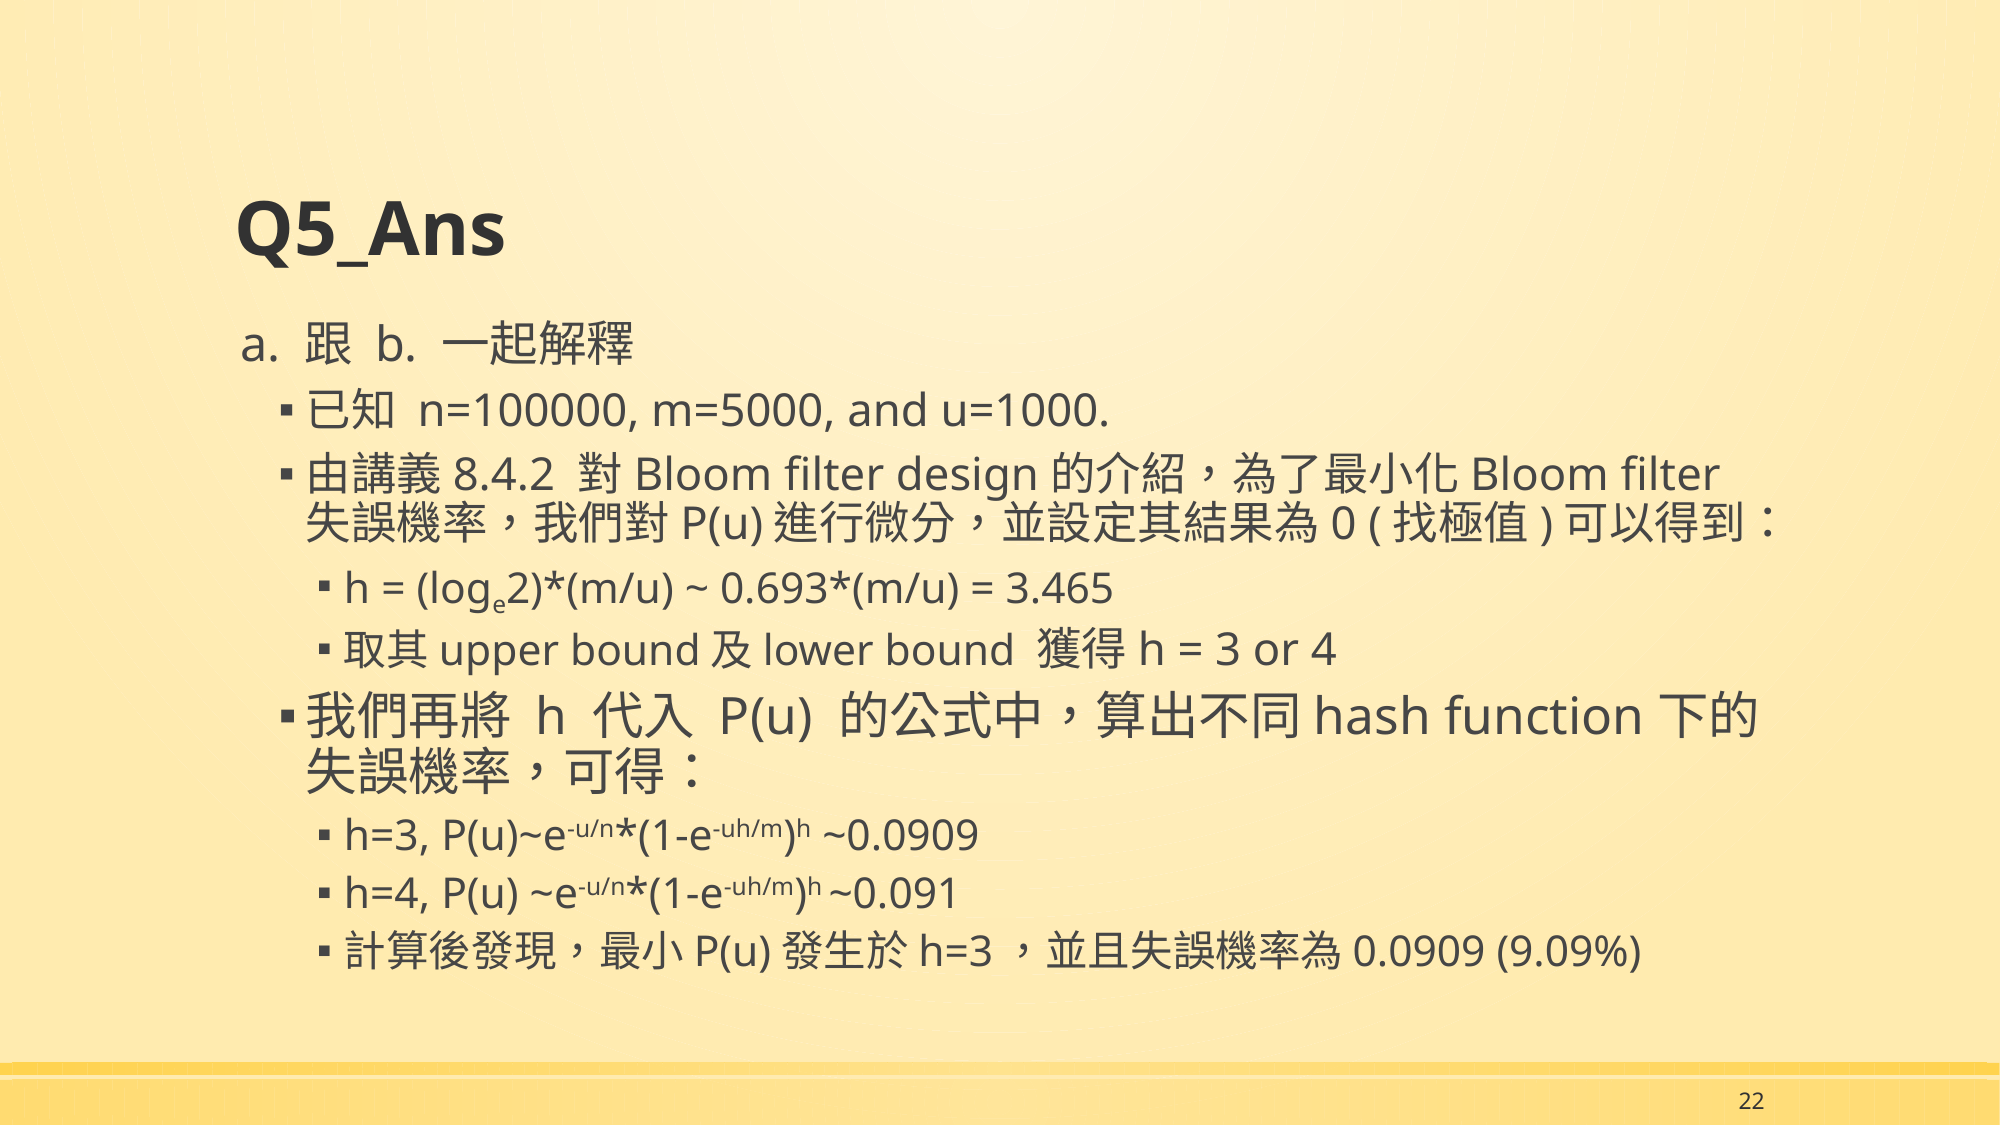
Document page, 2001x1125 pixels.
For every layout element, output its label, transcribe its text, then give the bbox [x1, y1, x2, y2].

list a. 跟 b. 一起解釋 已知 n=100000, m=5000, and u=1000. 由講義8.4.2 對Bloom filter design的介紹，為了最小化Bloom filter失誤機率，我們對P(u)進行微分，並設定其結果為0 (找極值)可以得到： h = (loge2)*(m/u) ~ 0.693*(m/u) = 3.465 取其upper bound及lower bound 獲得h = 3 or 4 我們再將 h 代入 P(u) 的公式中，算出不同hash function下的失誤機率，可得： h=3, P(u)~e-u/n*(1-e-uh/m)h ~0.0909 h=4, P(u) ~e-u/n*(1-e-uh/m)h ~0.091 計算後發現，最小P(u)發生於h=3，並且失誤機率為0.0909 (9.09%) [219, 311, 1780, 1022]
title Q5_Ans [219, 76, 1780, 279]
slide_number 22 [1674, 1083, 1780, 1122]
